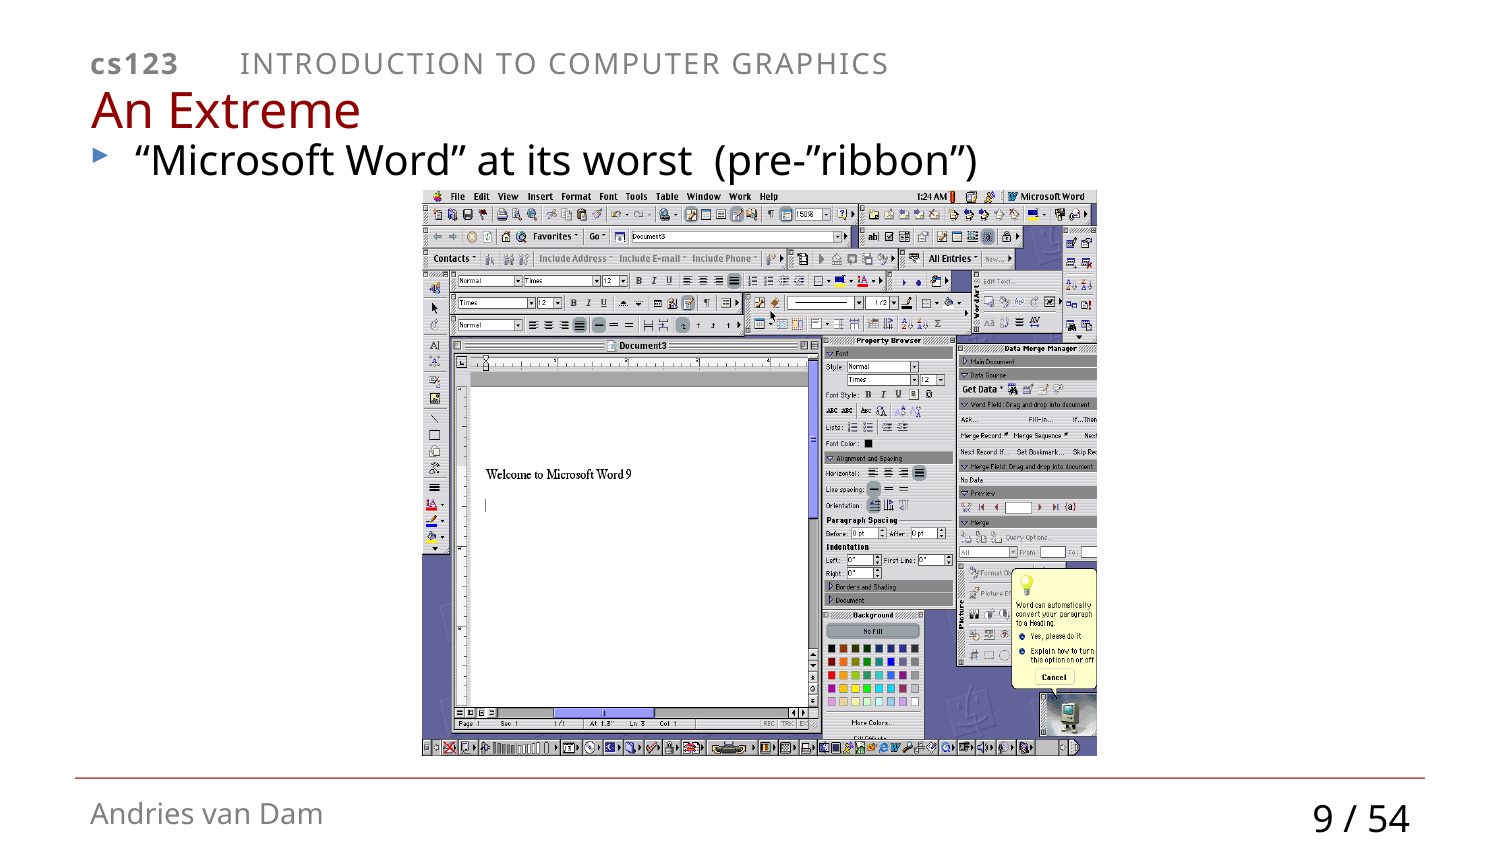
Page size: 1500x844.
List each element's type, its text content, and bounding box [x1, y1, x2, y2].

list “Microsoft Word” at its worst (pre-”ribbon”) [75, 126, 1425, 718]
picture [422, 189, 1097, 757]
title An Extreme [76, 71, 1427, 147]
